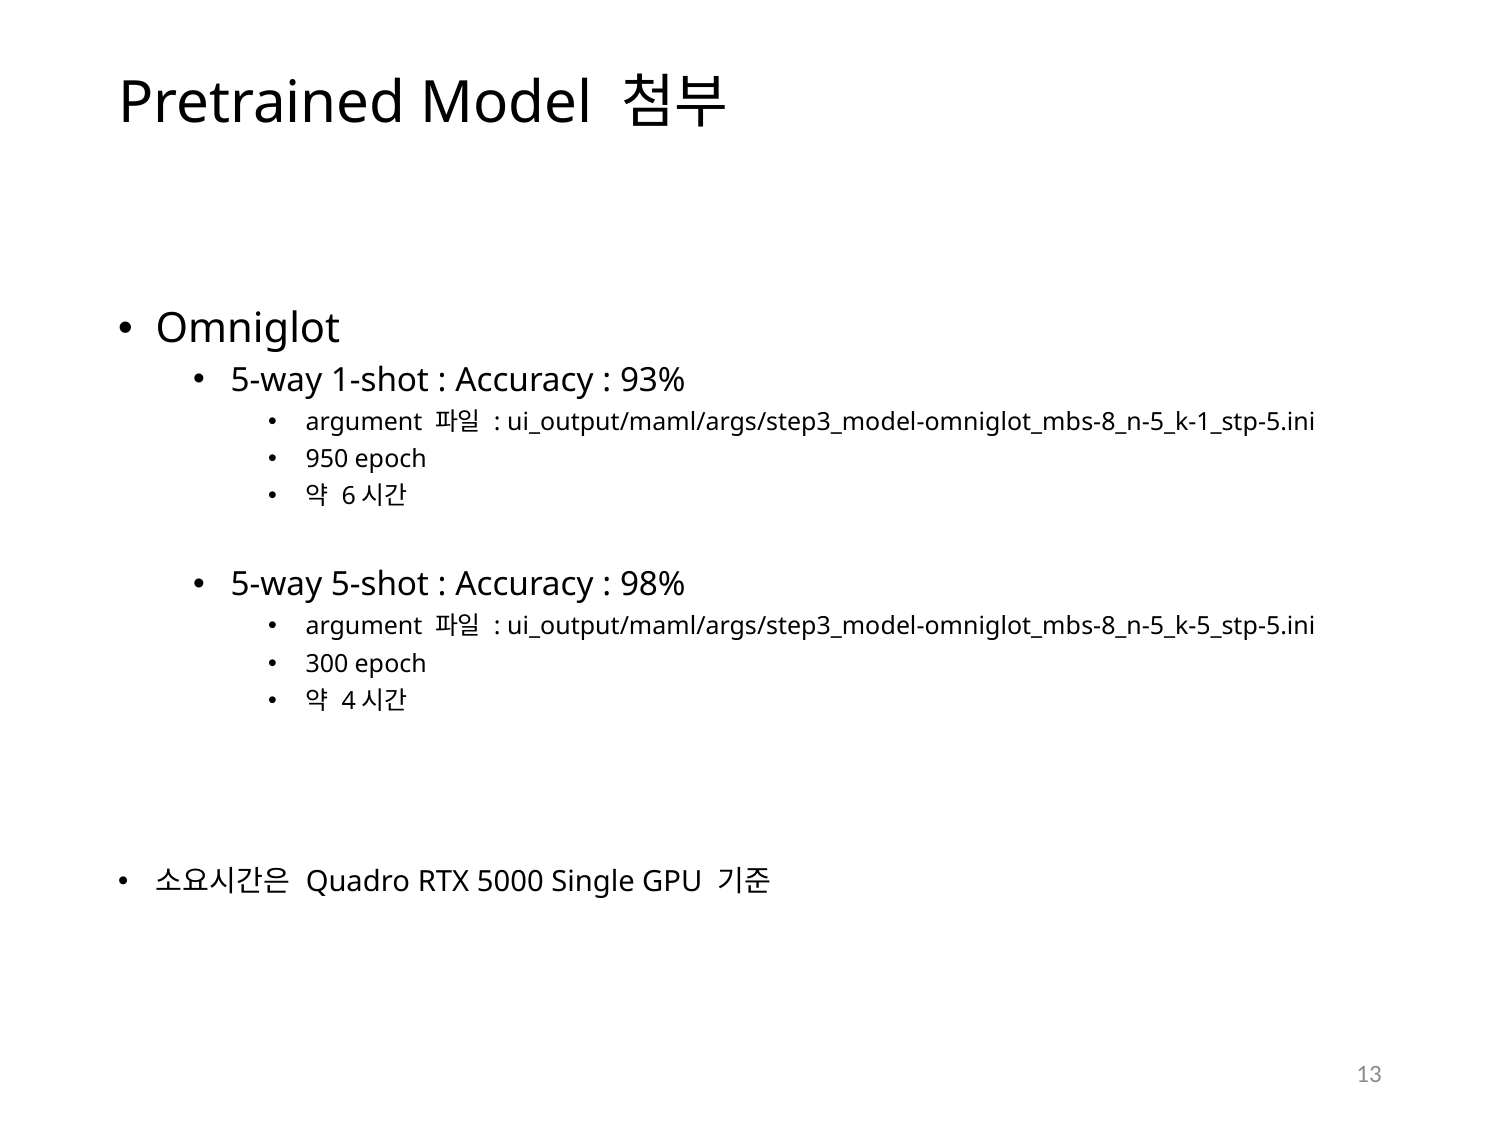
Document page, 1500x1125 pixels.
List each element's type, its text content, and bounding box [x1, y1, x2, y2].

title Pretrained Model 첨부 [103, 59, 1397, 148]
list Omniglot 5-way 1-shot : Accuracy : 93% argument 파일 : ui_output/maml/args/step3_model-omniglot_mbs-8_n-5_k-1_stp-5.ini 950 epoch 약 6시간 5-way 5-shot : Accuracy : 98% argument 파일 : ui_output/maml/args/step3_model-omniglot_mbs-8_n-5_k-5_stp-5.ini 300 epoch 약 4시간 소요시간은 Quadro RTX 5000 Single GPU 기준 [103, 299, 1397, 1014]
slide_number 13 [1059, 1042, 1397, 1103]
